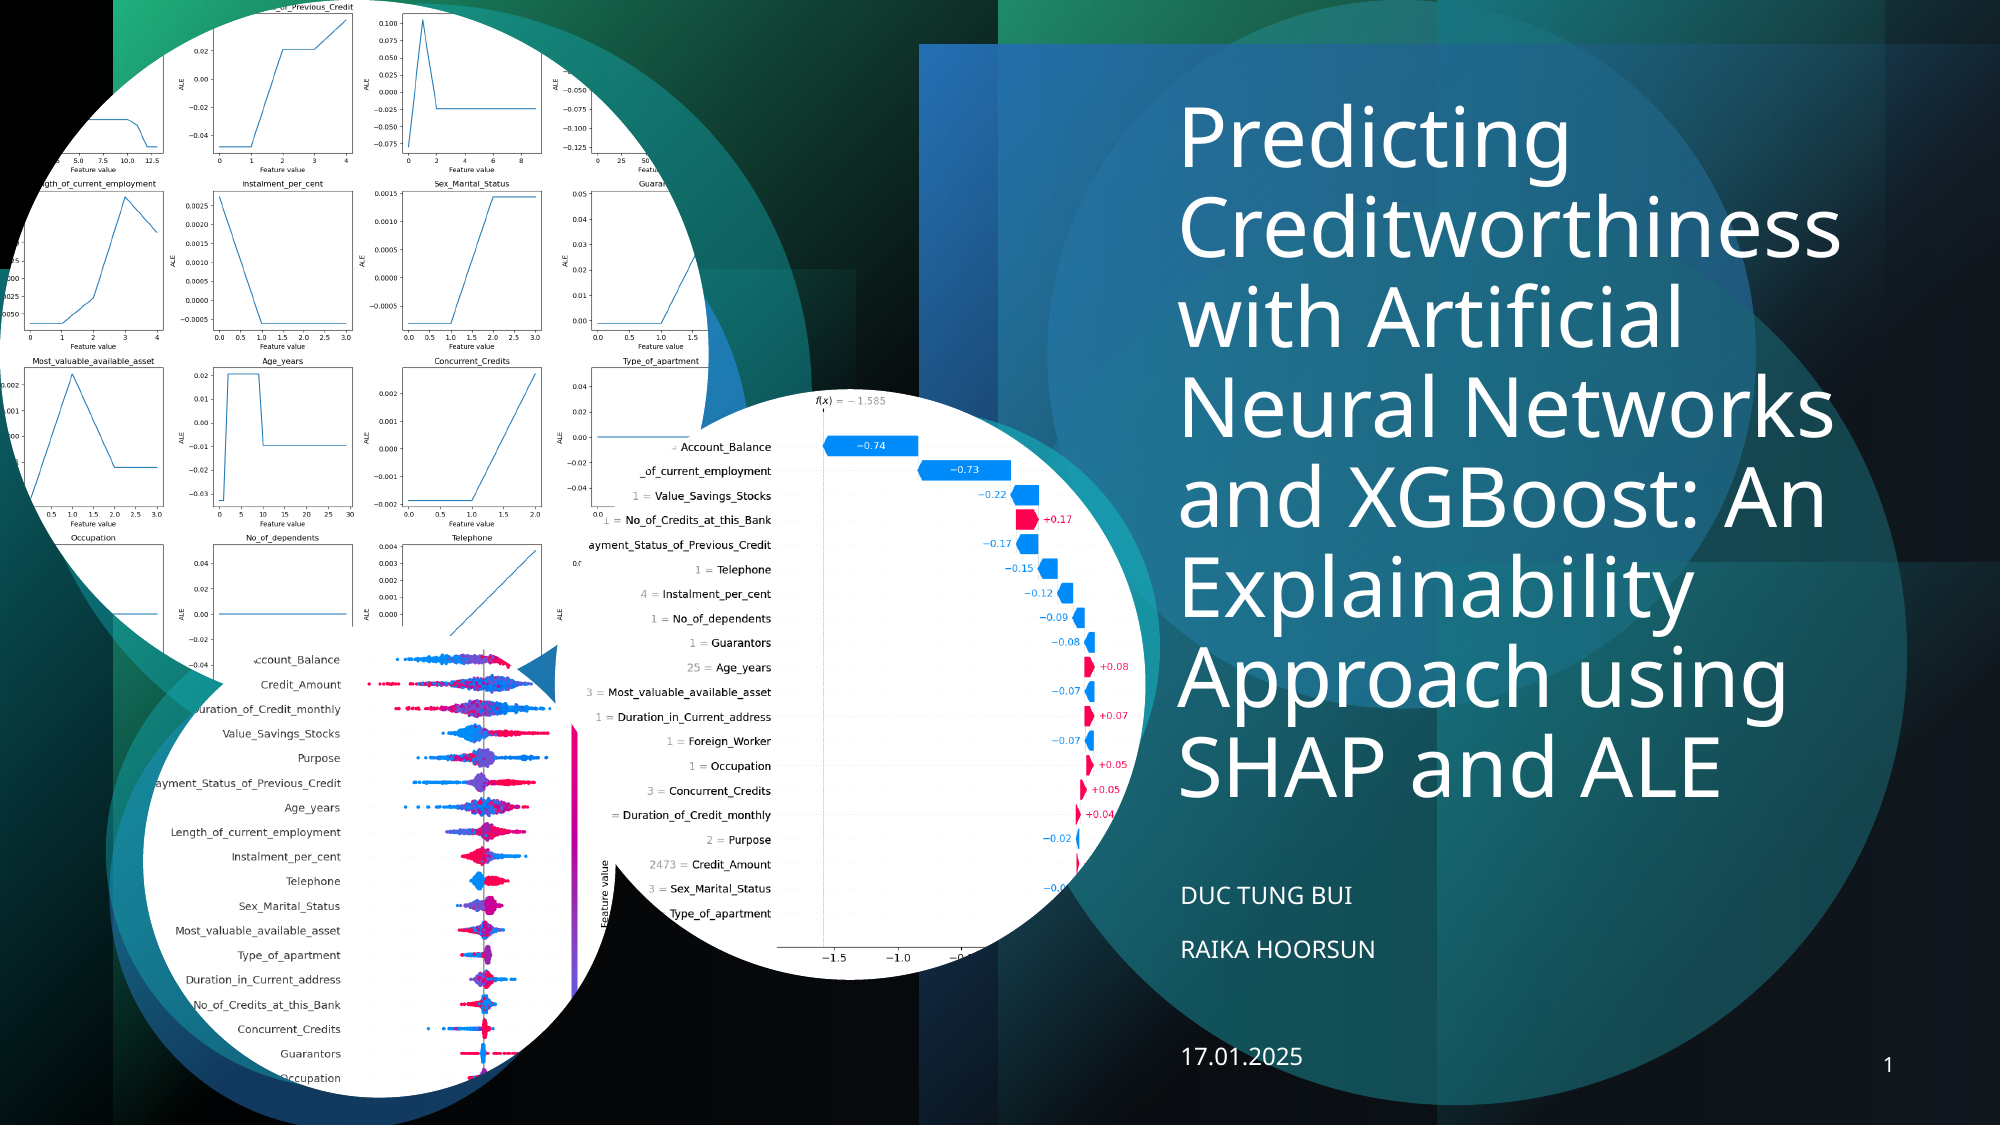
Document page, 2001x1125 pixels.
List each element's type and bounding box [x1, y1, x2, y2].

text_box [0, 0, 2000, 1125]
picture [0, 0, 1146, 1098]
